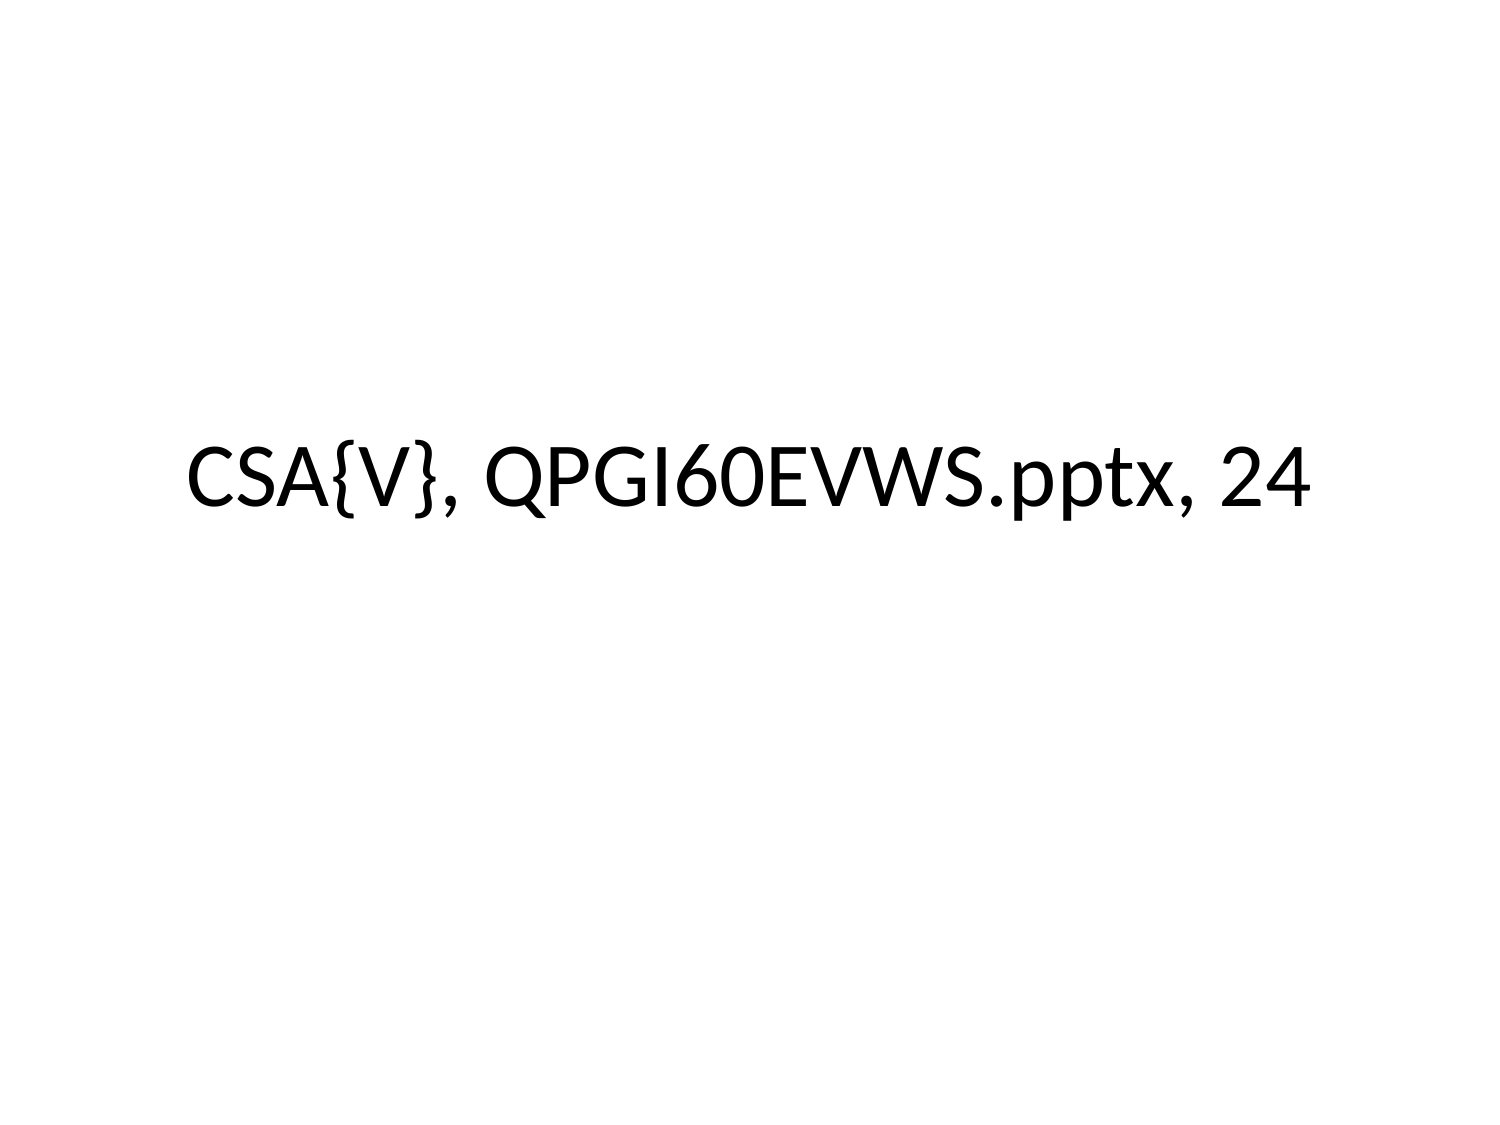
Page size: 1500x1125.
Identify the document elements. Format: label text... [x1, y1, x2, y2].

title CSA{V}, QPGI60EVWS.pptx, 24 [112, 349, 1388, 591]
